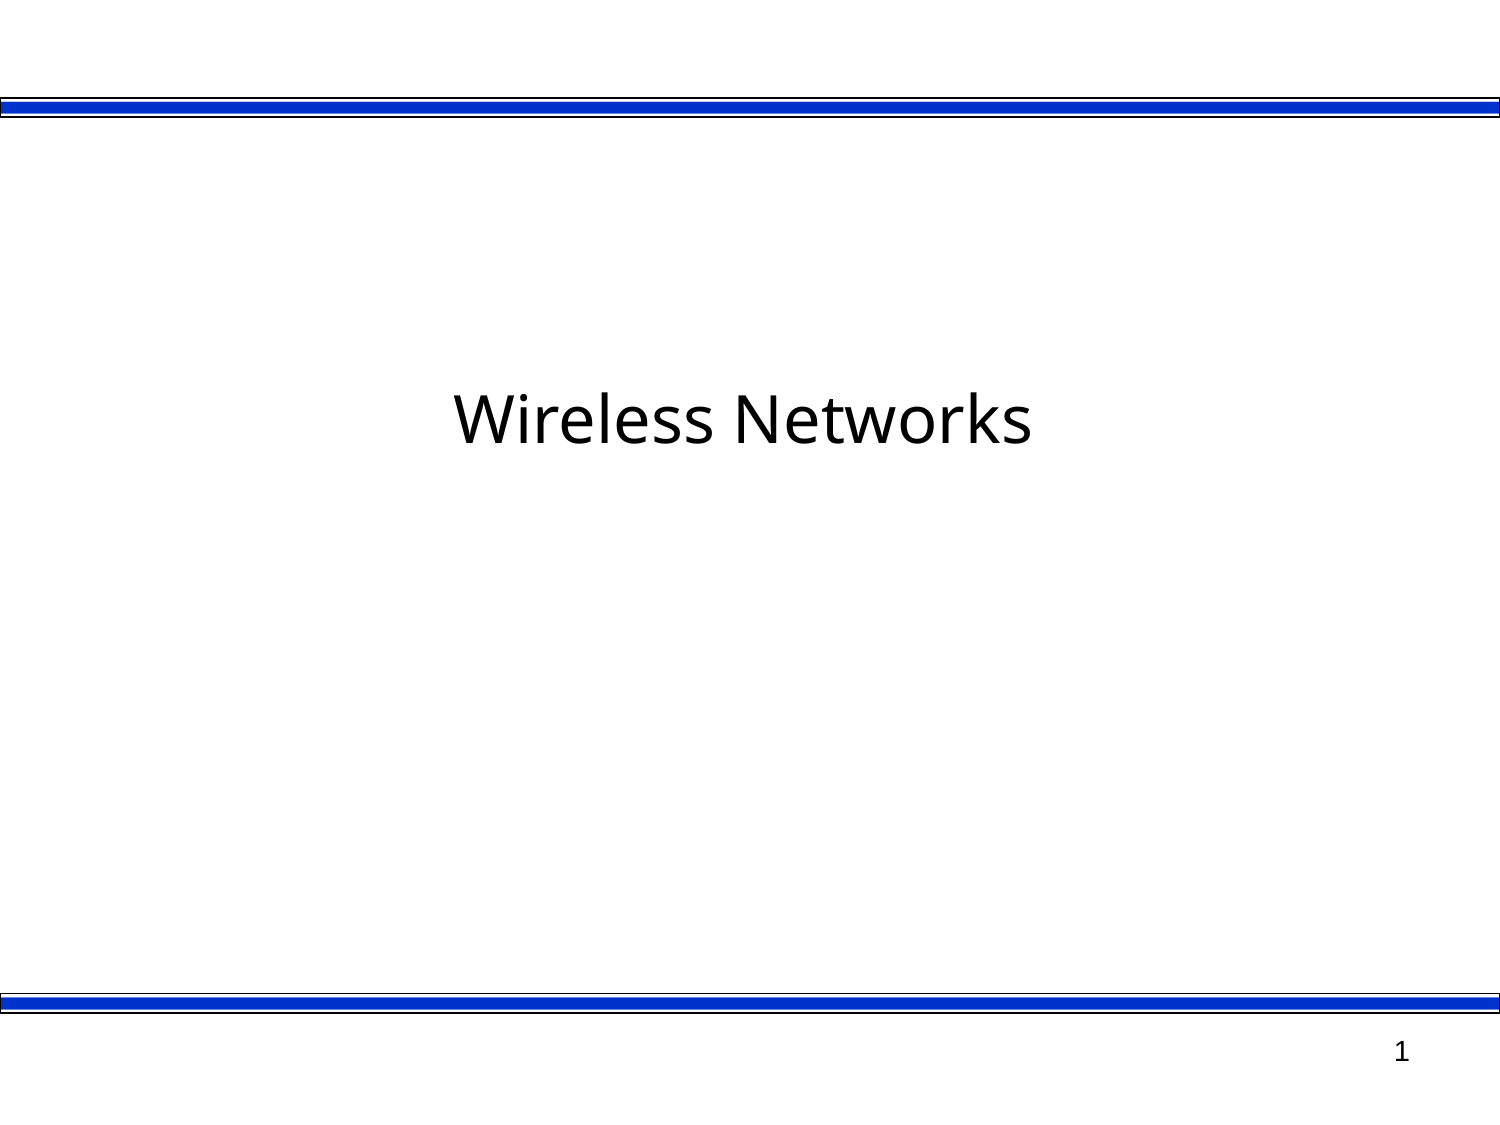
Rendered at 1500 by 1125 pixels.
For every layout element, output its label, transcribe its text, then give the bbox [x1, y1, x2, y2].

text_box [0, 97, 1500, 118]
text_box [0, 993, 1500, 1013]
slide_number 1 [1074, 1024, 1425, 1103]
title Wireless Networks [106, 296, 1382, 538]
